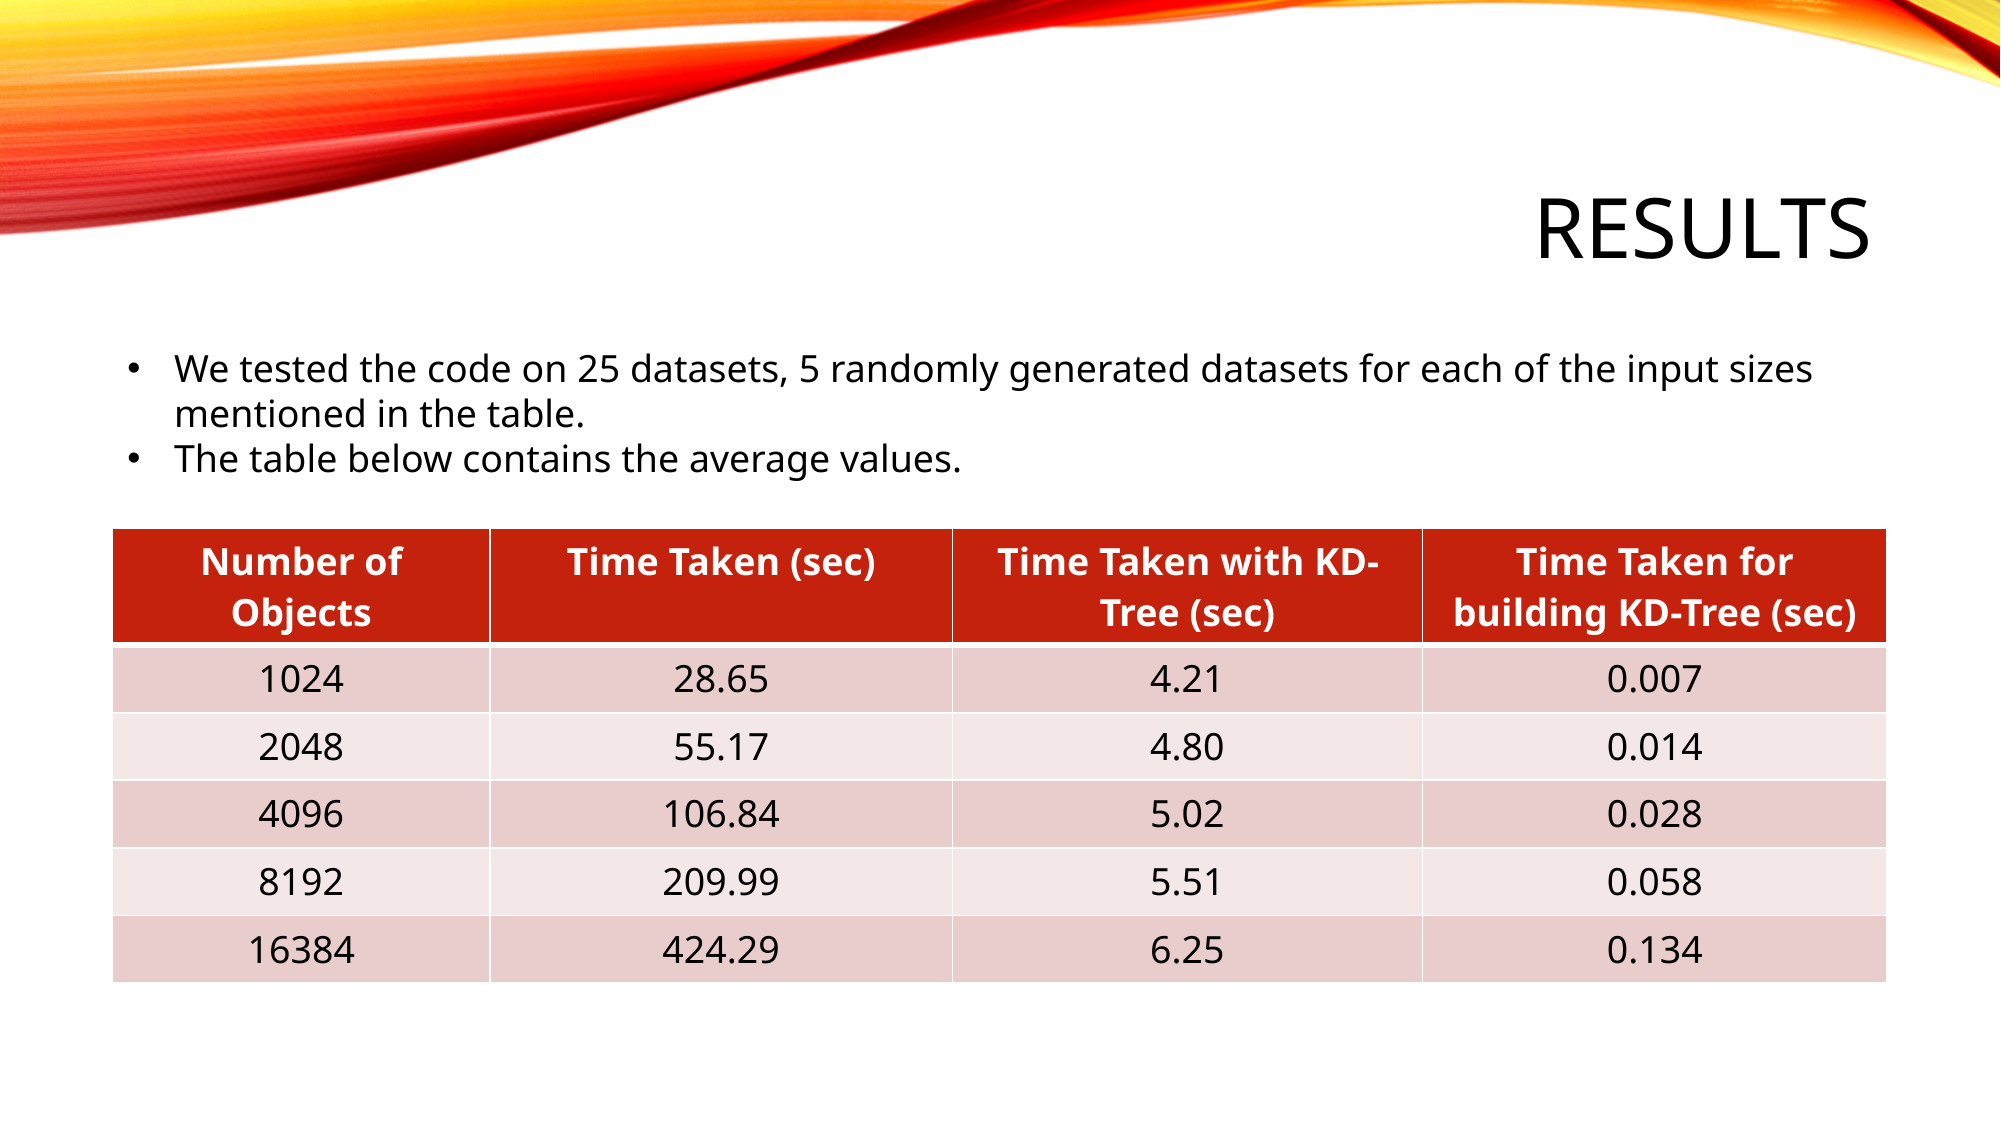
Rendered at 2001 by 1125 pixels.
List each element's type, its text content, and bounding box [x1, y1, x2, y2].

table_header Time Taken (sec) [491, 529, 952, 642]
table_cell 28.65 [491, 648, 952, 712]
picture [0, 0, 2000, 237]
table_header Time Taken for building KD-Tree (sec) [1423, 529, 1886, 642]
table_cell 0.014 [1423, 714, 1886, 779]
table_cell 106.84 [491, 781, 952, 847]
table_cell 5.02 [953, 781, 1422, 847]
table_cell 4.21 [953, 648, 1422, 712]
table_header Time Taken with KD-Tree (sec) [953, 529, 1422, 642]
table_cell 55.17 [491, 714, 952, 779]
text_box We tested the code on 25 datasets, 5 randomly generated datasets for each of the input sizes mentioned in the table. The table below contains the average values. [112, 337, 1888, 488]
table_cell 0.134 [1423, 916, 1886, 982]
table_cell 209.99 [491, 849, 952, 915]
table_cell 2048 [113, 714, 489, 779]
table_cell 1024 [113, 648, 489, 712]
table_header Number of Objects [113, 529, 489, 642]
title Results [474, 125, 1888, 337]
table_cell 0.007 [1423, 648, 1886, 712]
table_cell 5.51 [953, 849, 1422, 915]
table_cell 4.80 [953, 714, 1422, 779]
table_cell 0.058 [1423, 849, 1886, 915]
table_cell 424.29 [491, 916, 952, 982]
table_cell 0.028 [1423, 781, 1886, 847]
table_cell 16384 [113, 916, 489, 982]
table_cell 4096 [113, 781, 489, 847]
table_cell 8192 [113, 849, 489, 915]
table_cell 6.25 [953, 916, 1422, 982]
